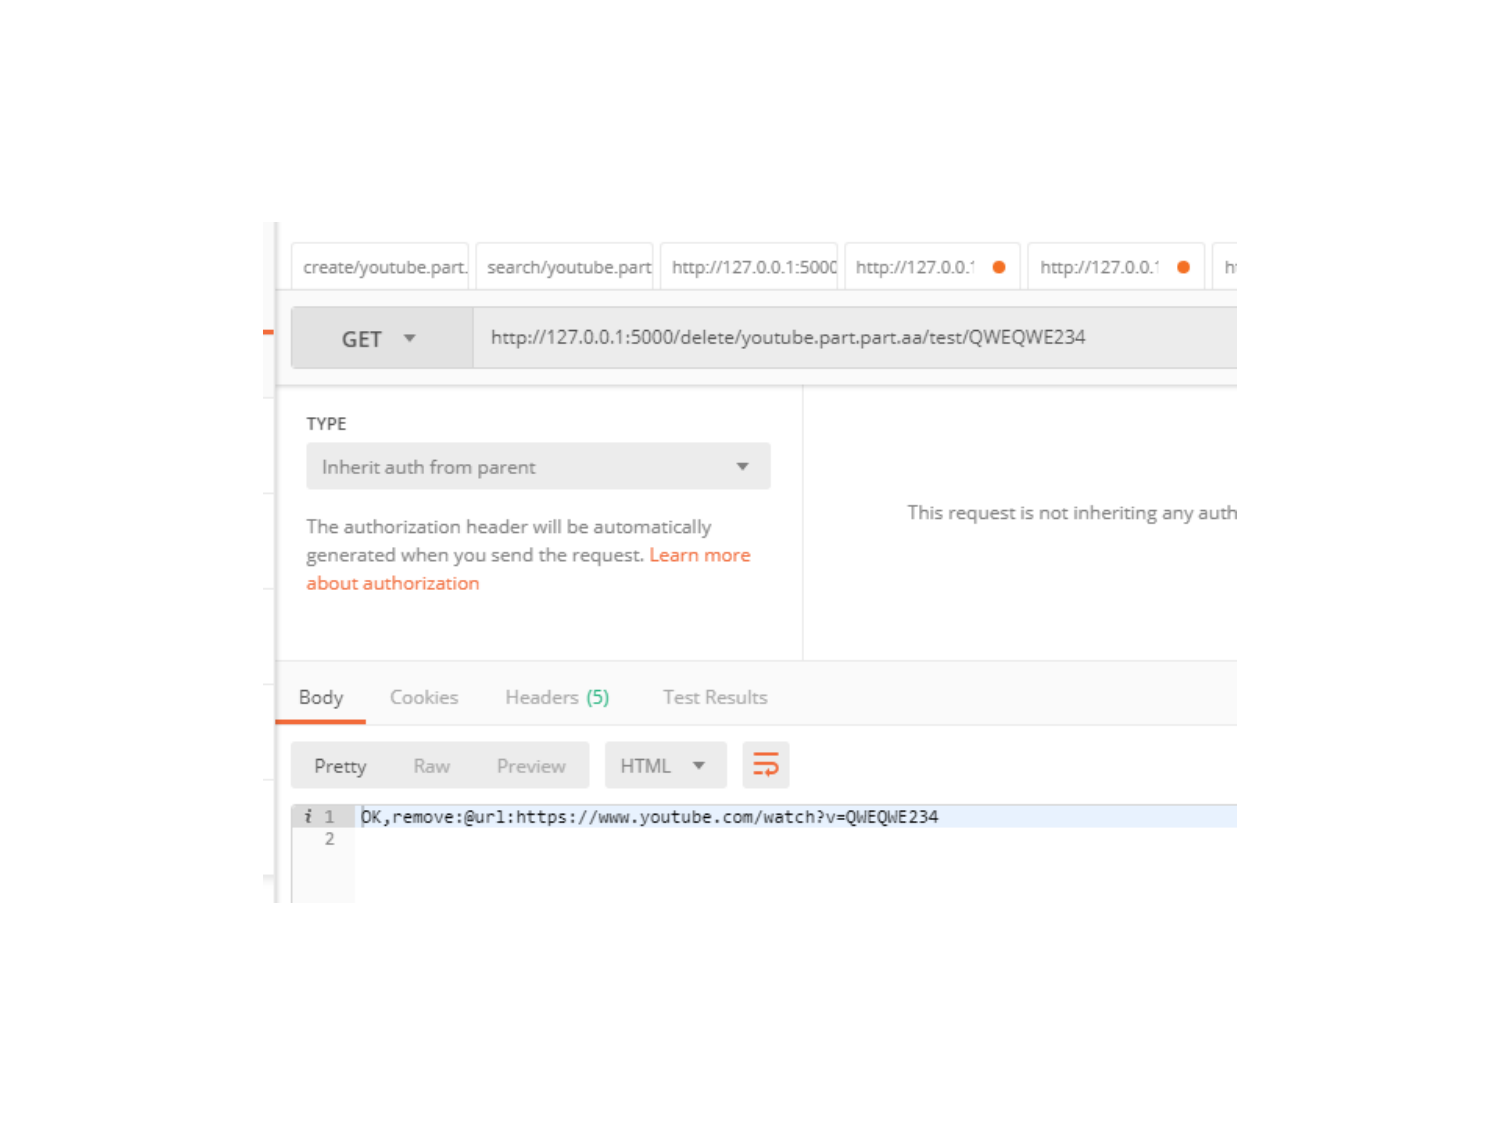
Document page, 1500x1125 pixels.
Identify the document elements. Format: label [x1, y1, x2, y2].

picture [262, 222, 1237, 903]
